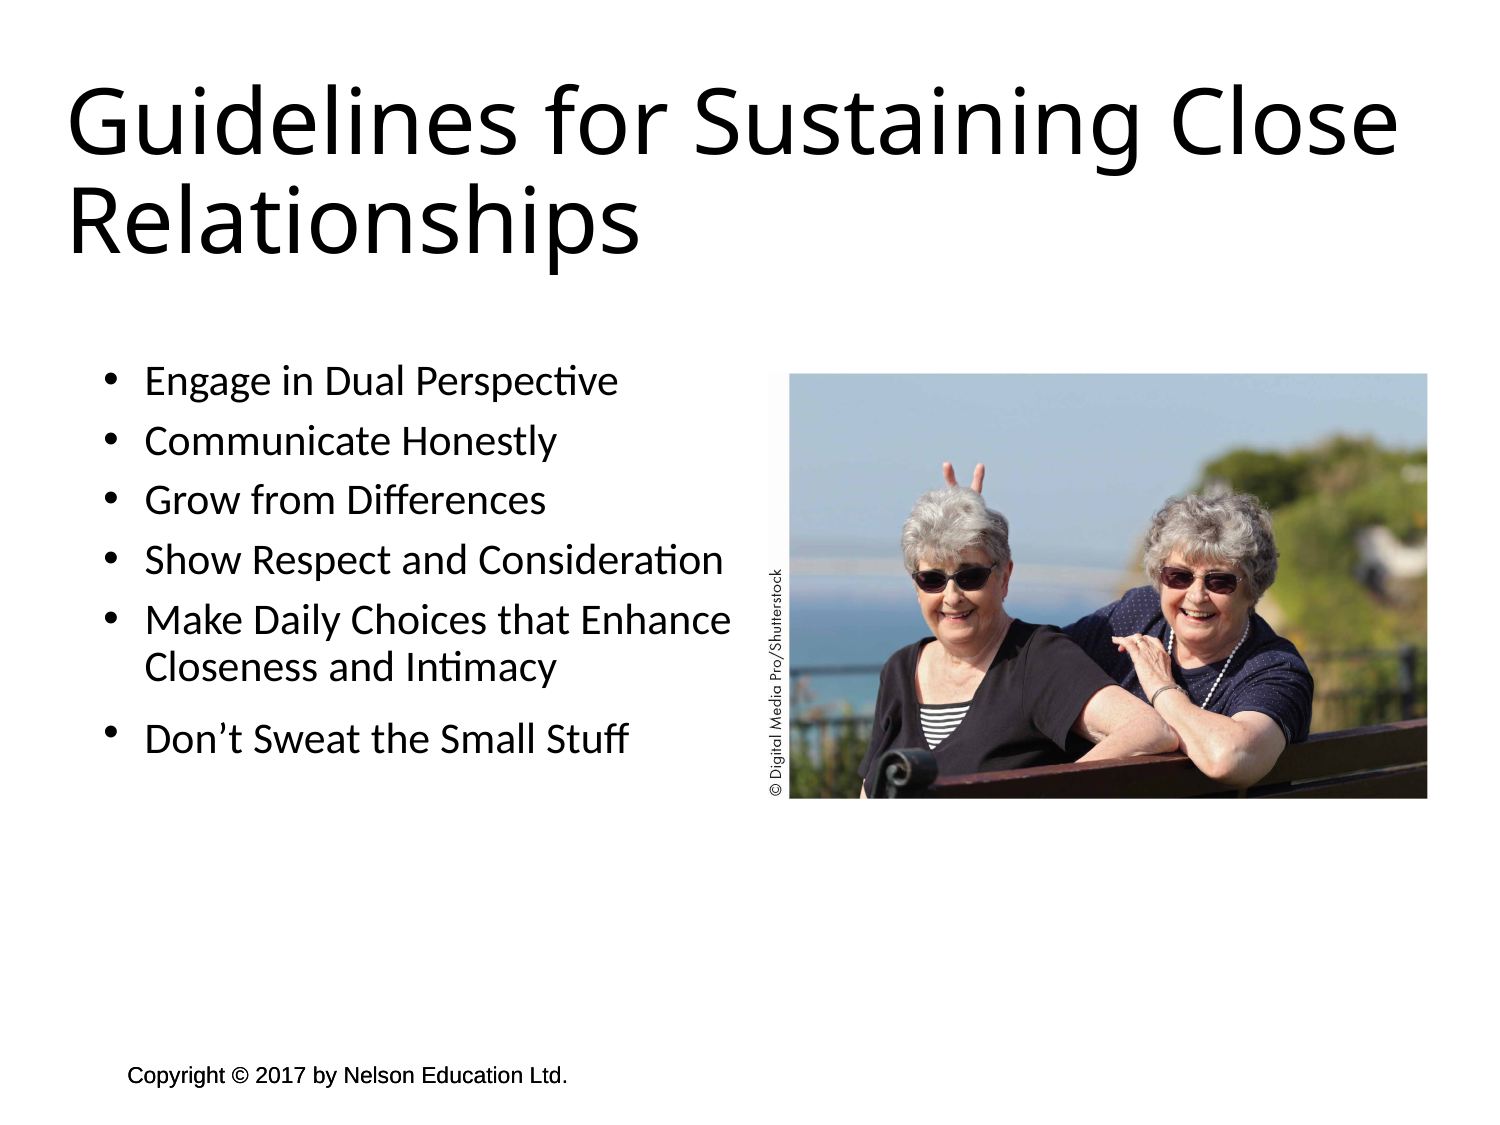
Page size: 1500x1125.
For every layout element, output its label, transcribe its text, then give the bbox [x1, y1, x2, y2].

text_box Guidelines for Sustaining Close Relationships [50, 67, 1424, 291]
subtitle Engage in Dual Perspective Communicate Honestly Grow from Differences Show Respect and Consideration Make Daily Choices that Enhance Closeness and Intimacy Don’t Sweat the Small Stuff [88, 349, 892, 799]
picture [768, 373, 1428, 799]
